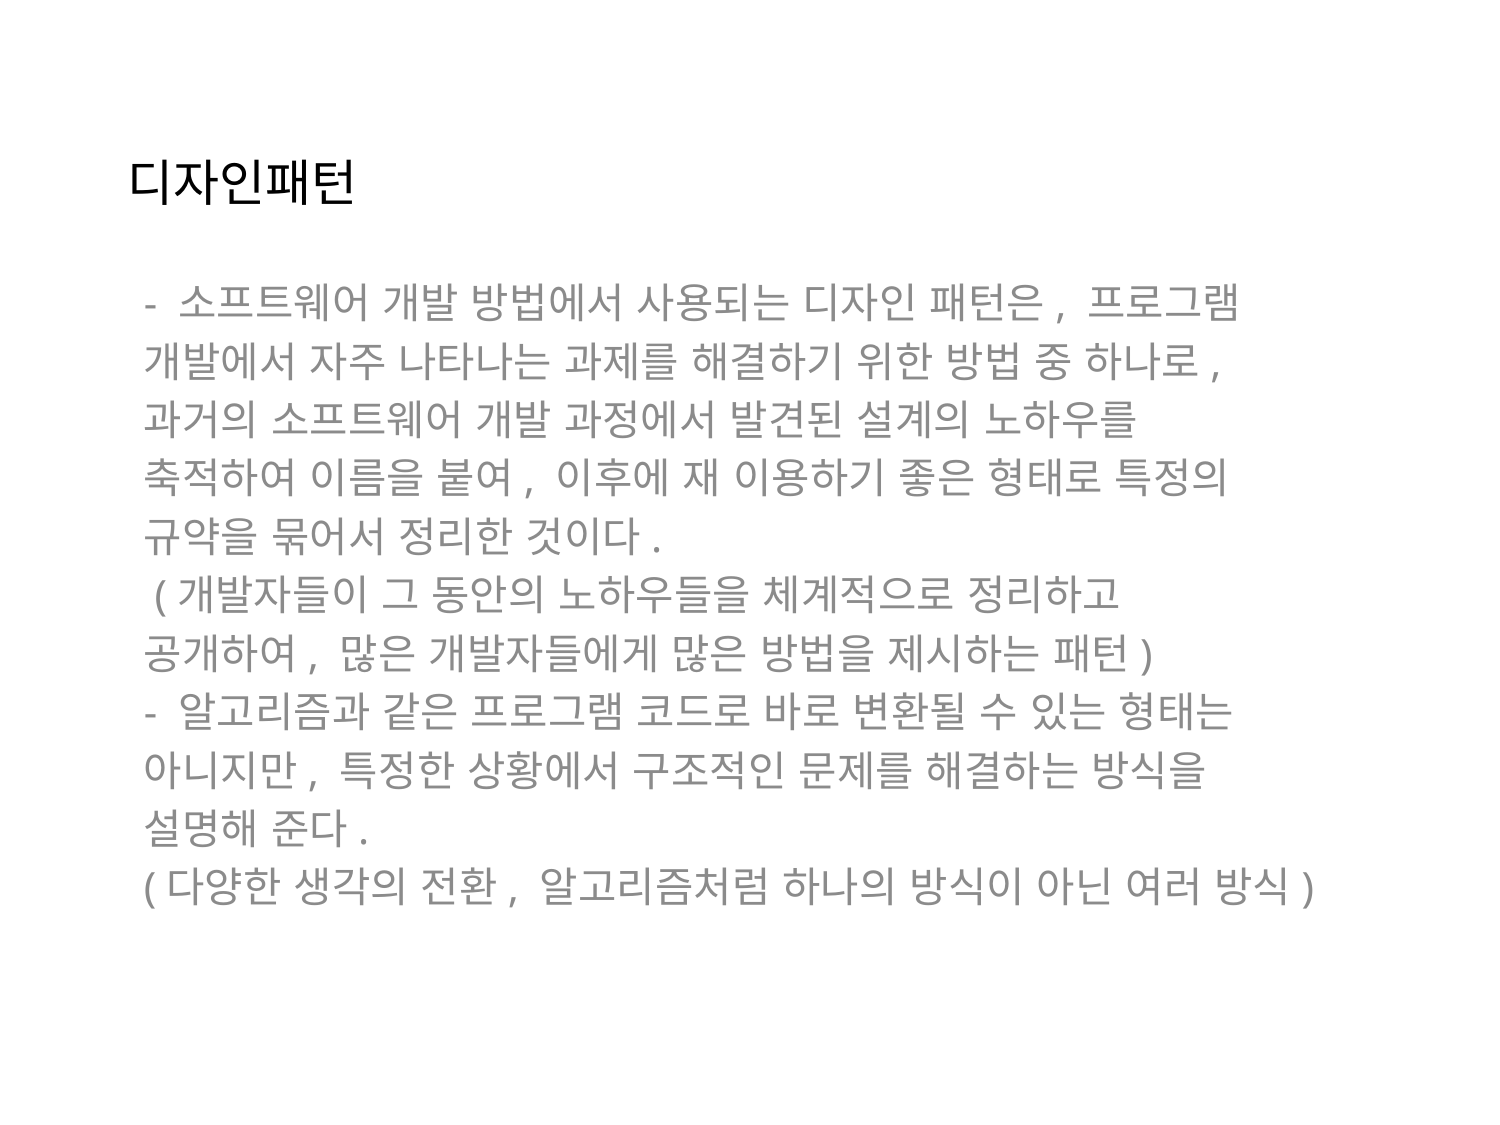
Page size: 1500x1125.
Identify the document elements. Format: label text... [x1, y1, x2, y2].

subtitle - 소프트웨어 개발 방법에서 사용되는 디자인 패턴은, 프로그램 개발에서 자주 나타나는 과제를 해결하기 위한 방법 중 하나로, 과거의 소프트웨어 개발 과정에서 발견된 설계의 노하우를 축적하여 이름을 붙여, 이후에 재 이용하기 좋은 형태로 특정의 규약을 묶어서 정리한 것이다. (개발자들이 그 동안의 노하우들을 체계적으로 정리하고 공개하여, 많은 개발자들에게 많은 방법을 제시하는 패턴) - 알고리즘과 같은 프로그램 코드로 바로 변환될 수 있는 형태는 아니지만, 특정한 상황에서 구조적인 문제를 해결하는 방식을 설명해 준다. (다양한 생각의 전환, 알고리즘처럼 하나의 방식이 아닌 여러 방식) [128, 269, 1383, 985]
title 디자인패턴 [112, 105, 1388, 258]
